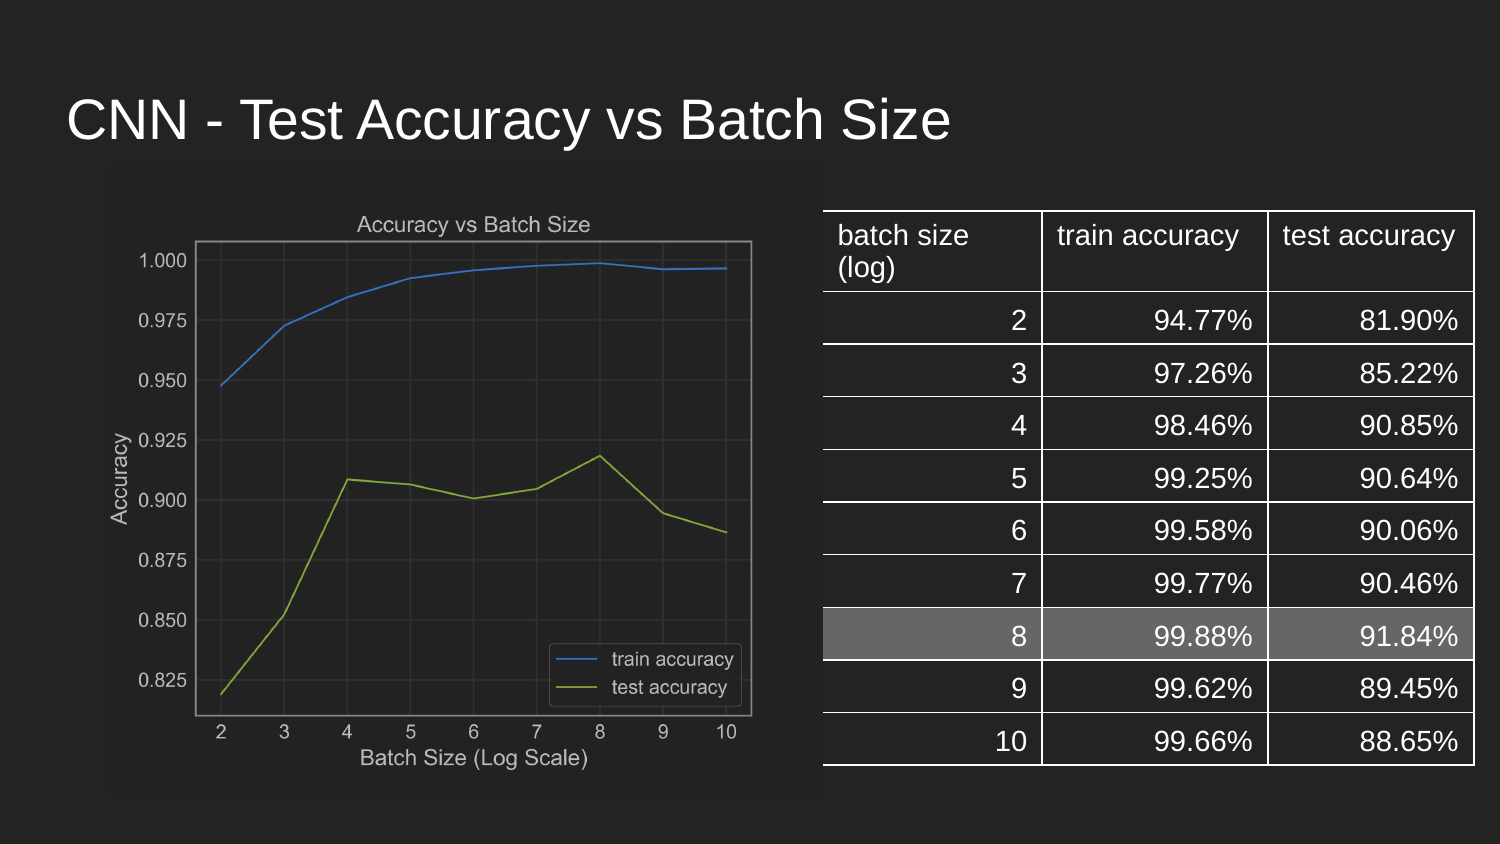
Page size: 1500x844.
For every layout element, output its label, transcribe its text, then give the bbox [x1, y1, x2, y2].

table_cell 88.65% [1269, 713, 1473, 764]
picture [105, 166, 823, 794]
table_header train accuracy [1043, 212, 1267, 291]
title CNN - Test Accuracy vs Batch Size [51, 72, 1449, 167]
table_cell 6 [827, 503, 1041, 554]
table_cell 99.66% [1043, 713, 1267, 764]
table_cell 85.22% [1269, 345, 1473, 396]
table_cell 2 [827, 292, 1041, 343]
table_cell 10 [827, 713, 1041, 764]
table_cell 98.46% [1043, 397, 1267, 449]
table_cell 99.58% [1043, 503, 1267, 554]
table_cell 99.88% [1043, 608, 1267, 659]
table_cell 3 [827, 345, 1041, 396]
table_cell 90.06% [1269, 503, 1473, 554]
table_header test accuracy [1269, 212, 1473, 291]
table_cell 90.46% [1269, 555, 1473, 607]
table_cell 5 [827, 450, 1041, 501]
table_cell 81.90% [1269, 292, 1473, 343]
table_cell 91.84% [1269, 608, 1473, 659]
table_cell 94.77% [1043, 292, 1267, 343]
table_cell 89.45% [1269, 661, 1473, 712]
table_cell 90.64% [1269, 450, 1473, 501]
table_cell 99.25% [1043, 450, 1267, 501]
table_cell 4 [827, 397, 1041, 449]
table_header batch size (log) [827, 212, 1041, 291]
table_cell 9 [827, 661, 1041, 712]
table_cell 99.62% [1043, 661, 1267, 712]
table_cell 8 [827, 608, 1041, 659]
table_cell 90.85% [1269, 397, 1473, 449]
table_cell 97.26% [1043, 345, 1267, 396]
table_cell 7 [827, 555, 1041, 607]
table_cell 99.77% [1043, 555, 1267, 607]
